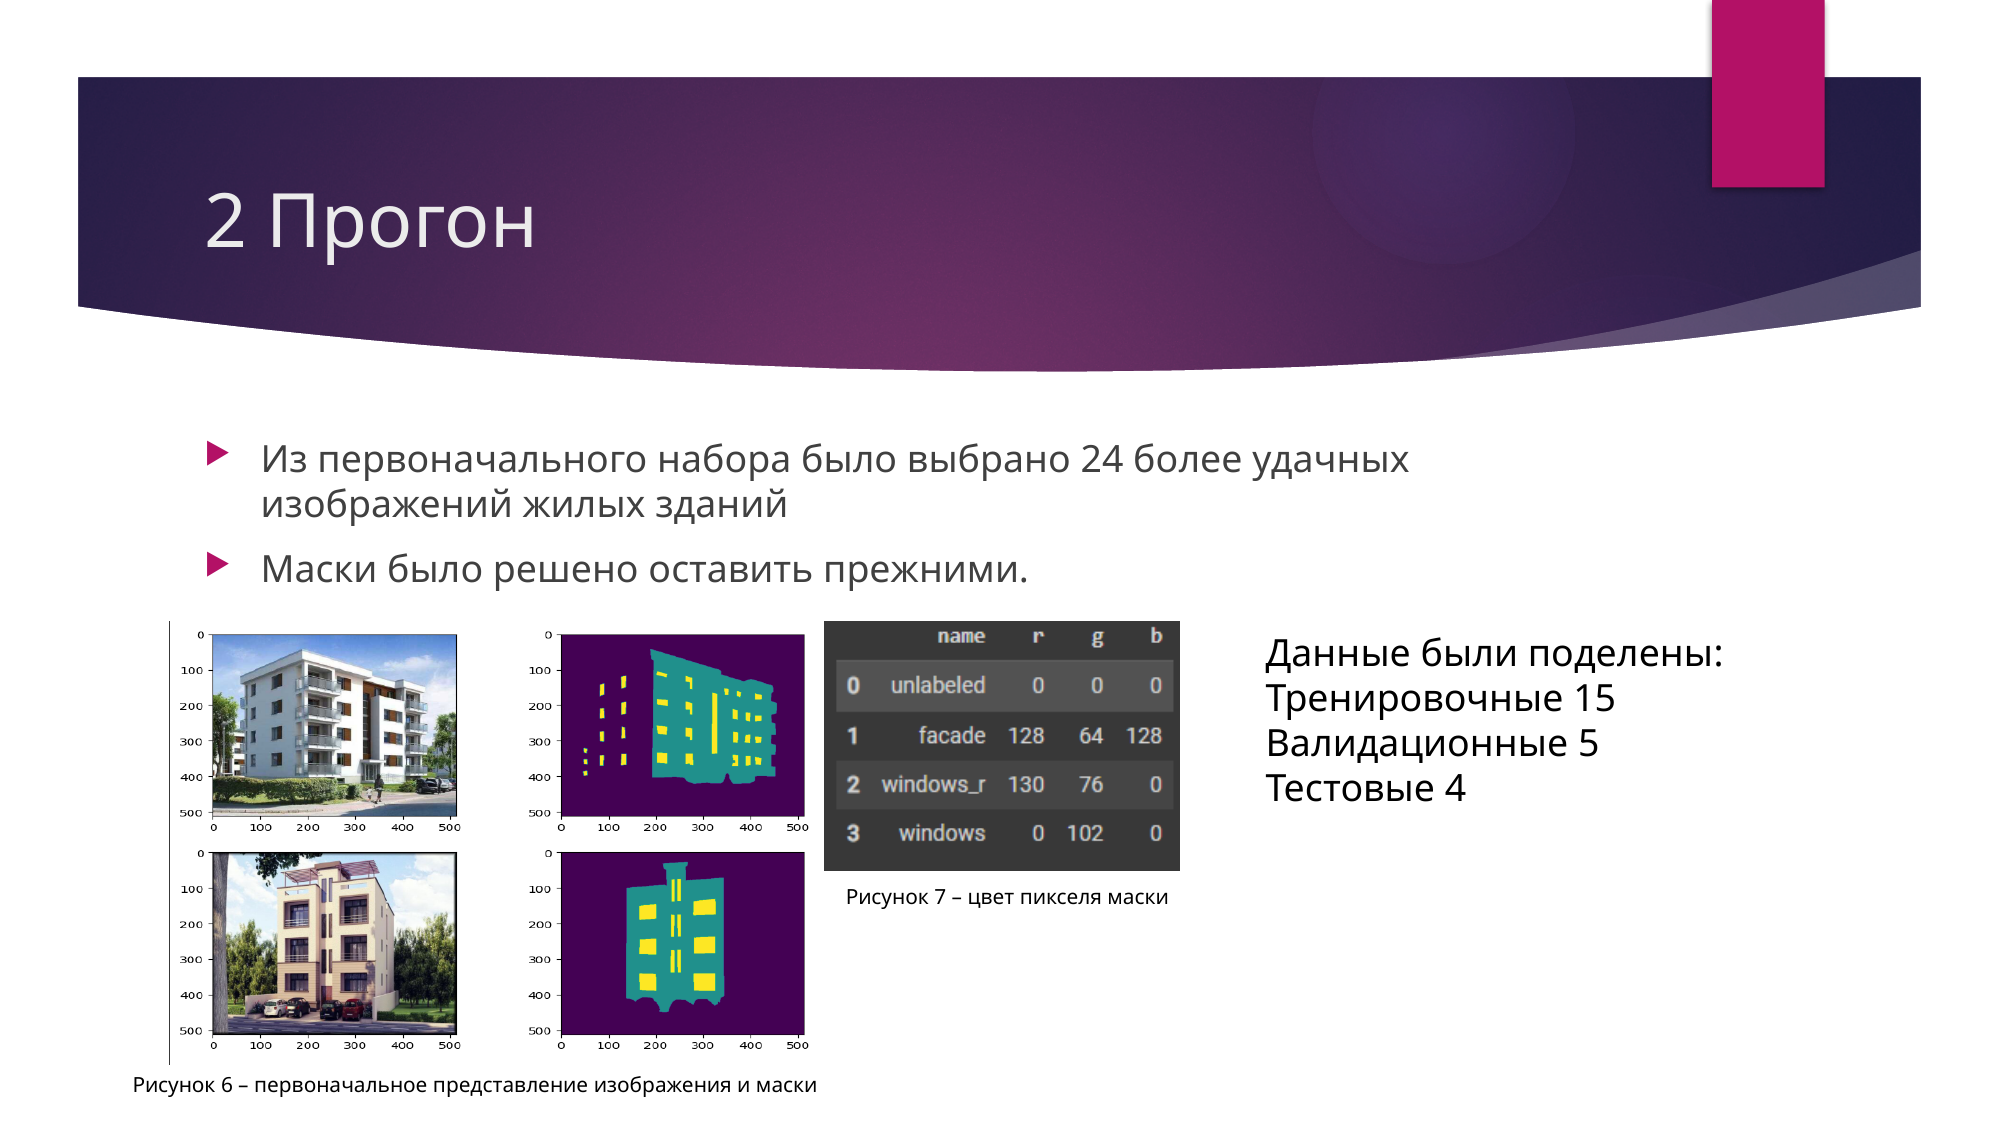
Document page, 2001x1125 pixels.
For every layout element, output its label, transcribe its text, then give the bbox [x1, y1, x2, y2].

title 2 Прогон [189, 159, 1627, 276]
text_box Рисунок 6 – первоначальное представление изображения и маски [117, 1064, 914, 1105]
picture [824, 621, 1180, 871]
text_box Рисунок 7 – цвет пикселя маски [831, 876, 1627, 942]
picture [168, 621, 815, 1065]
list Из первоначального набора было выбрано 24 более удачных изображений жилых зданий Маски было решено оставить прежними. [189, 427, 1638, 988]
text_box Данные были поделены: Тренировочные 15 Валидационные 5 Тестовые 4 [1250, 621, 1966, 862]
